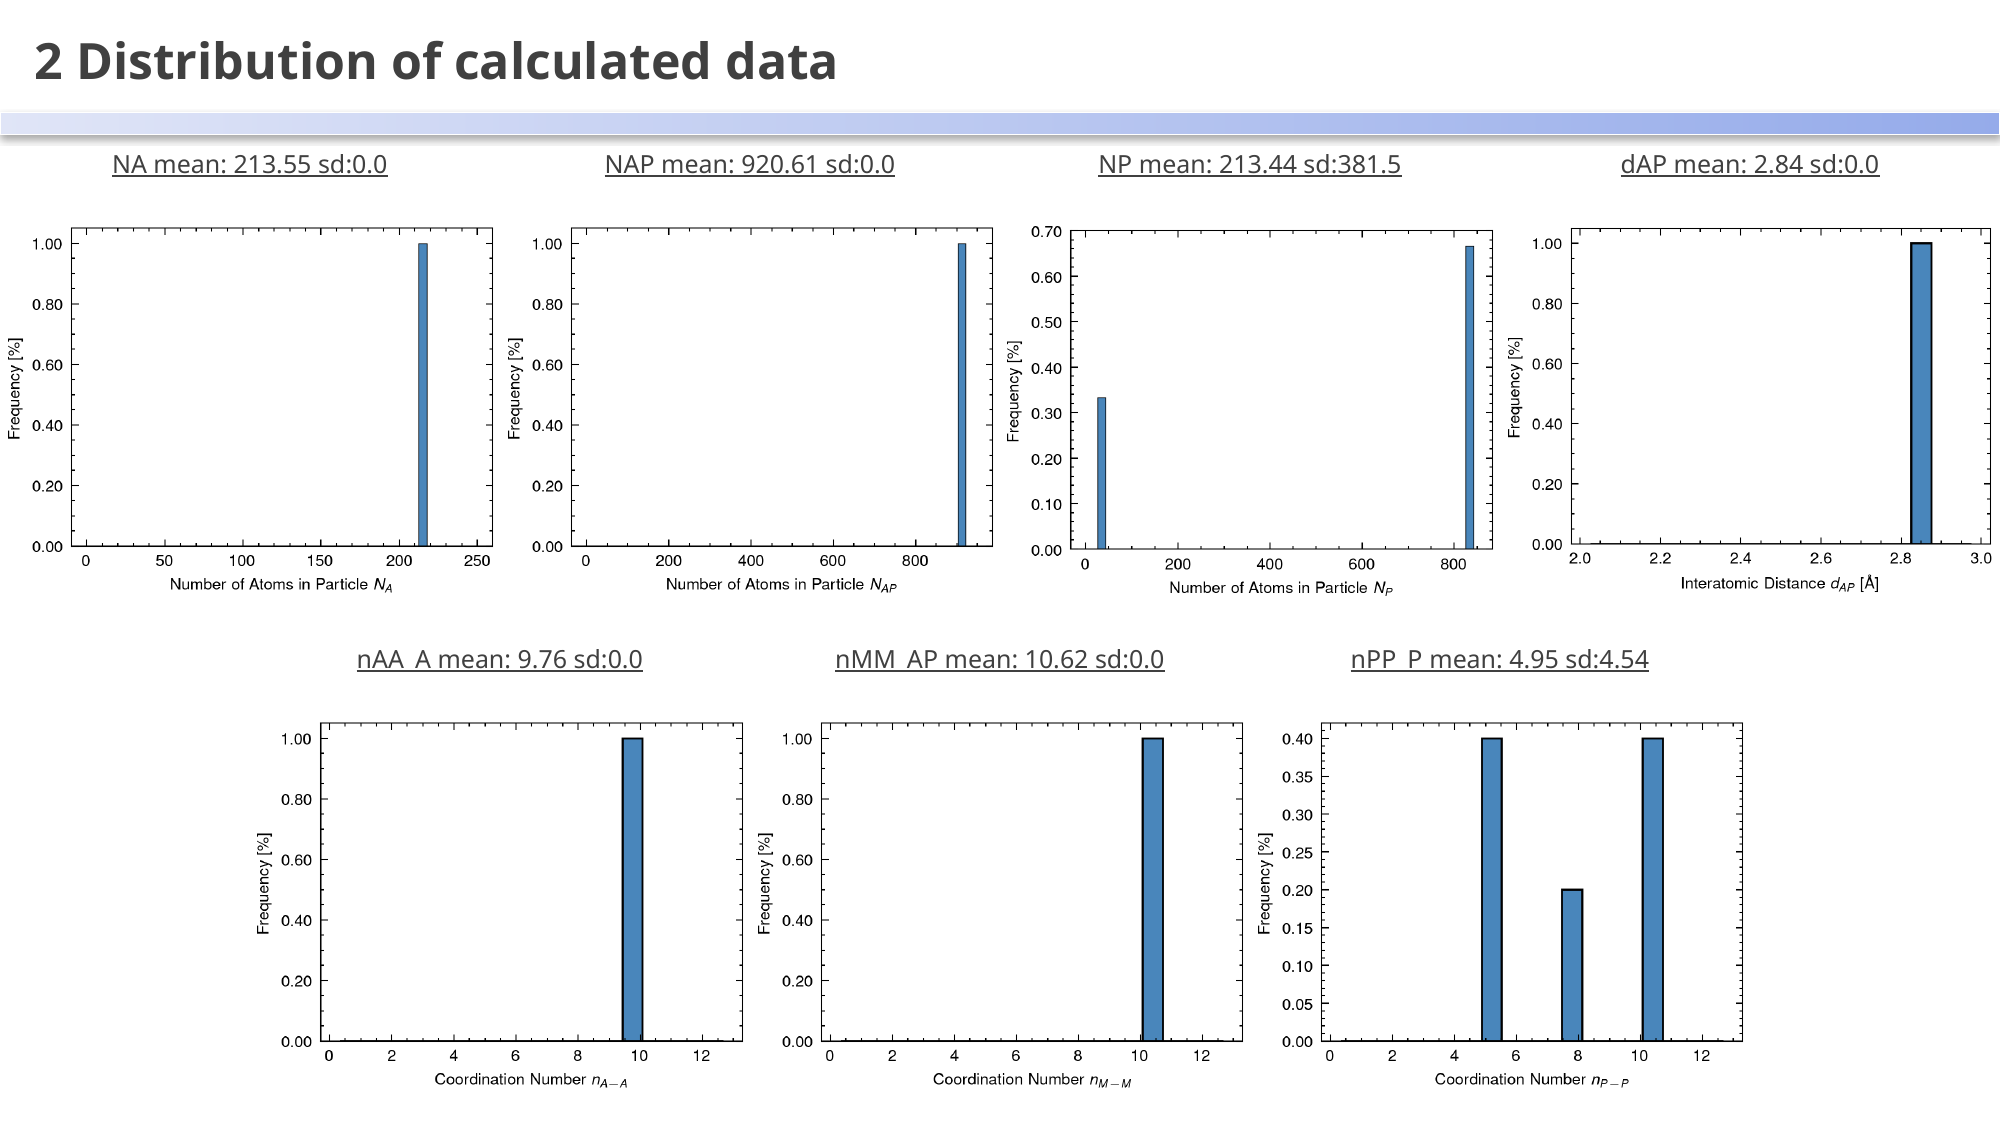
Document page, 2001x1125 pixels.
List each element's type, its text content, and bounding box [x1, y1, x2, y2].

text_box NA mean: 213.55 sd:0.0 [0, 140, 500, 186]
text_box nAA_A mean: 9.76 sd:0.0 [249, 635, 750, 681]
picture [249, 715, 1751, 1096]
text_box nMM_AP mean: 10.62 sd:0.0 [750, 635, 1250, 681]
text_box [0, 112, 2000, 136]
text_box 2 Distribution of calculated data [20, 22, 1920, 98]
text_box nPP_P mean: 4.95 sd:4.54 [1250, 635, 1750, 681]
picture [0, 217, 2000, 604]
text_box dAP mean: 2.84 sd:0.0 [1500, 140, 2000, 186]
text_box NAP mean: 920.61 sd:0.0 [500, 140, 999, 186]
text_box NP mean: 213.44 sd:381.5 [999, 140, 1500, 186]
